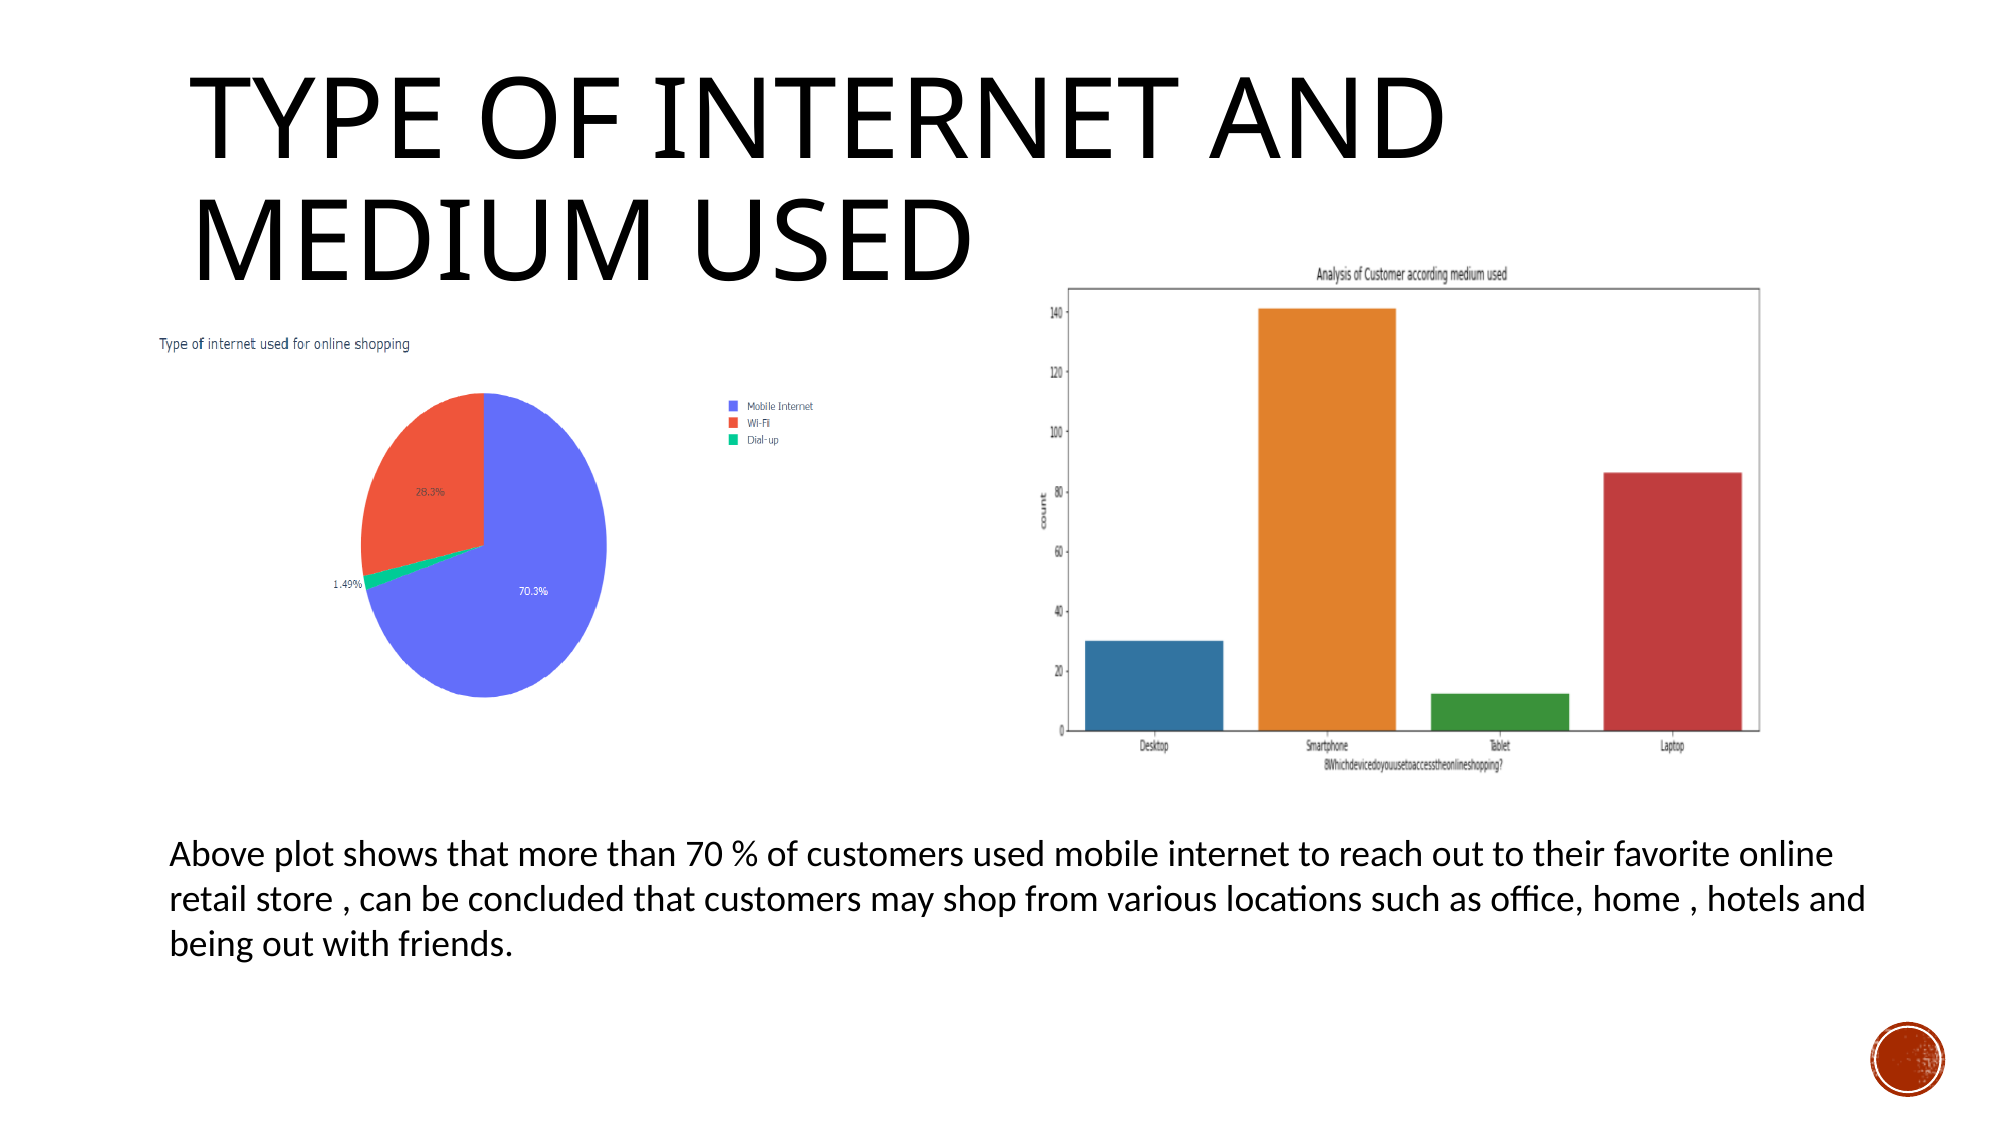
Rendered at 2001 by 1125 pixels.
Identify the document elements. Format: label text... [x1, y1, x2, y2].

picture [136, 307, 833, 710]
title Type of internet and medium used [174, 51, 1825, 316]
text_box Above plot shows that more than 70 % of customers used mobile internet to reach out to their favorite online retail store , can be concluded that customers may shop from various locations such as office, home , hotels and being out with friends. [154, 821, 1932, 971]
picture [1037, 260, 1764, 780]
